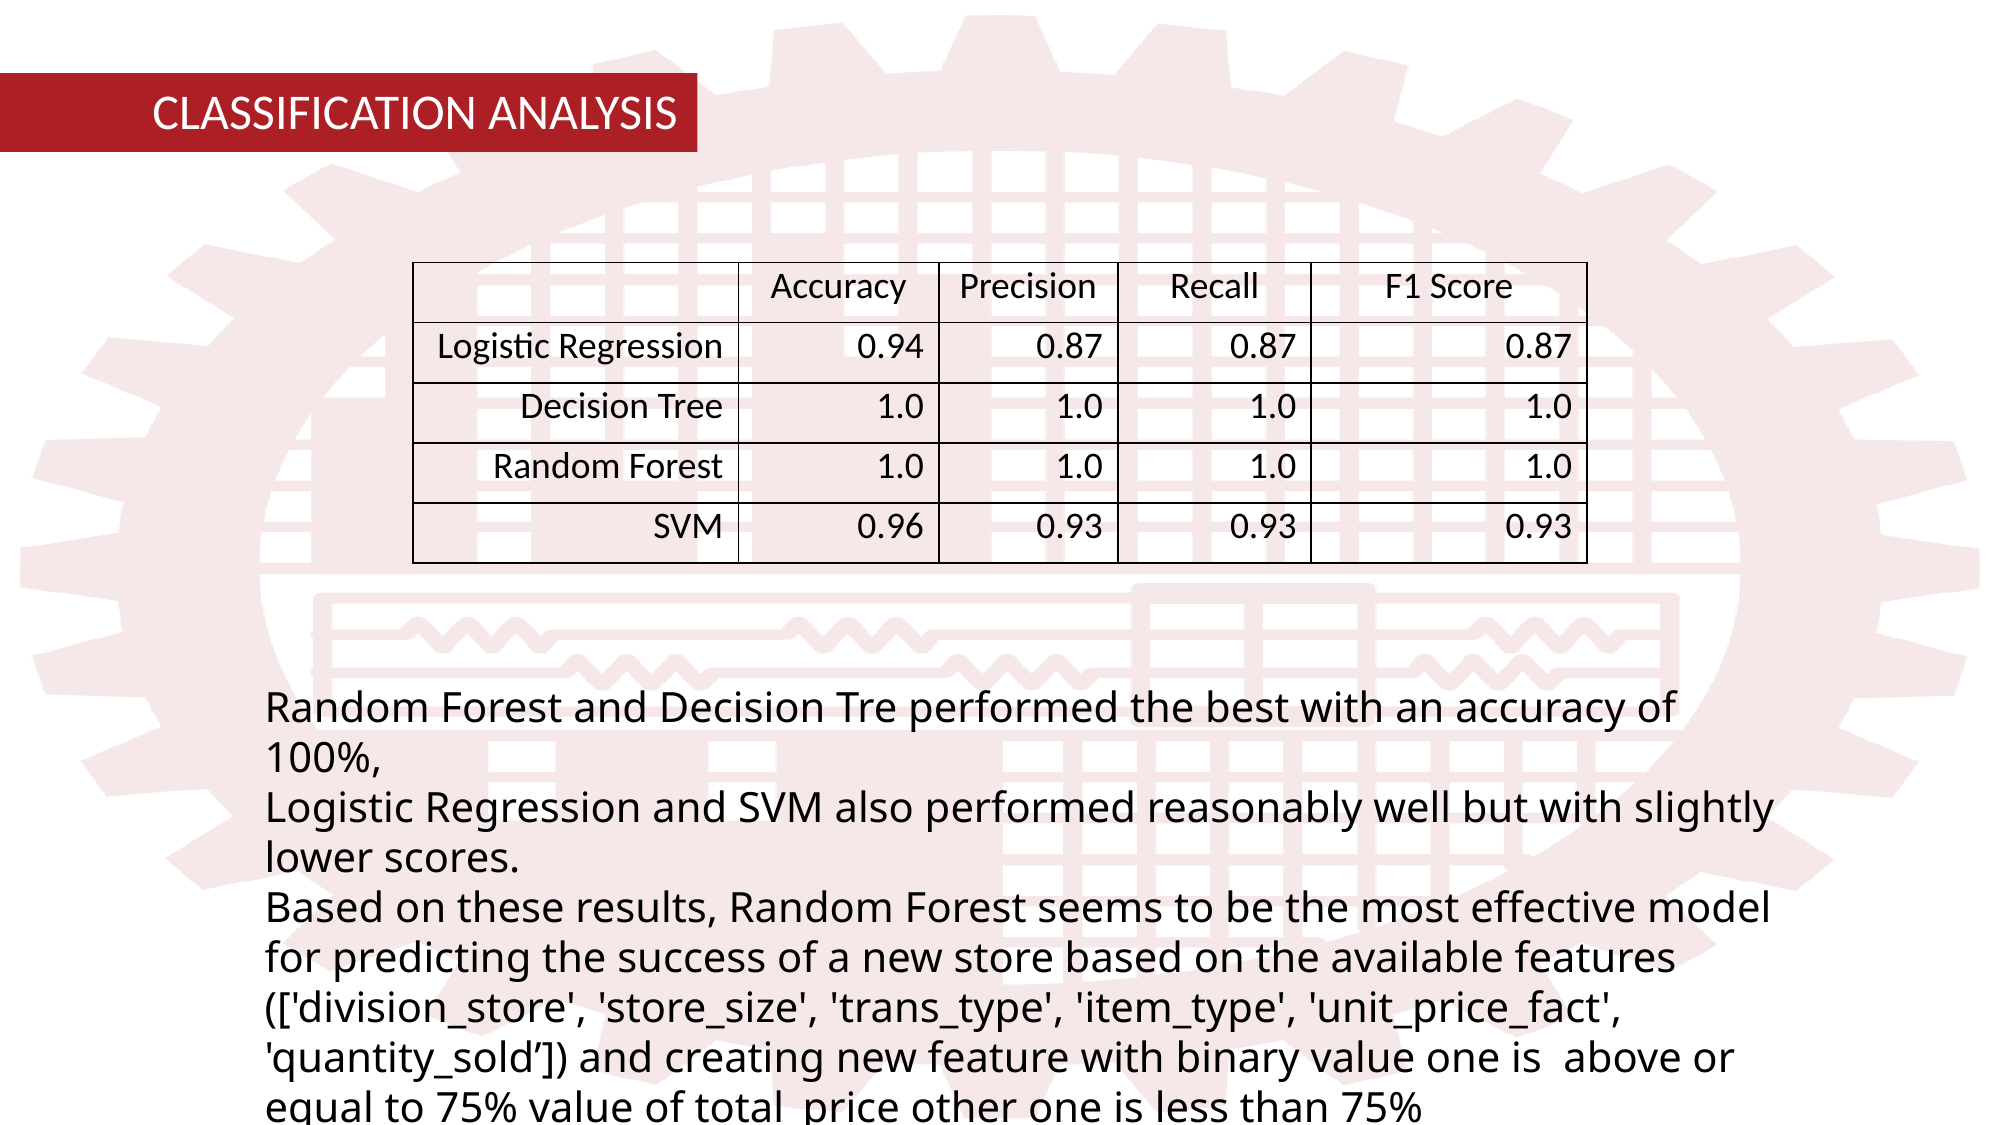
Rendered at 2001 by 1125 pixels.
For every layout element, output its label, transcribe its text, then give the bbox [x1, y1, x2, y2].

table_cell 0.87 [1312, 323, 1586, 382]
table_header Recall [1119, 263, 1310, 322]
text_box CLASSIFICATION ANALYSIS [137, 72, 698, 148]
table_cell SVM [414, 504, 738, 562]
table_header Accuracy [739, 263, 938, 322]
table_cell Logistic Regression [414, 323, 738, 382]
table_cell Random Forest [414, 444, 738, 502]
text_box Random Forest and Decision Tre performed the best with an accuracy of 100%, Logistic Regression and SVM also performed reasonably well but with slightly lower scores. Based on these results, Random Forest seems to be the most effective model for predicting the success of a new store based on the available features (['division_store', 'store_size', 'trans_type', 'item_type', 'unit_price_fact', 'quantity_sold’]) and creating new feature with binary value one is above or equal to 75% value of total_price other one is less than 75% [249, 673, 1820, 1125]
table_cell 1.0 [940, 384, 1117, 442]
table_cell 1.0 [940, 444, 1117, 502]
text_box [0, 72, 698, 153]
table_cell 0.87 [1119, 323, 1310, 382]
table_cell 1.0 [739, 444, 938, 502]
table_cell 1.0 [1312, 444, 1586, 502]
table_cell 1.0 [1119, 444, 1310, 502]
table_cell 0.93 [1312, 504, 1586, 562]
table_header F1 Score [1312, 263, 1586, 322]
table_cell 0.87 [940, 323, 1117, 382]
table_header [414, 263, 738, 322]
table_cell 0.93 [1119, 504, 1310, 562]
table_cell 1.0 [1312, 384, 1586, 442]
table_cell 1.0 [739, 384, 938, 442]
table_header Precision [940, 263, 1117, 322]
table_cell 1.0 [1119, 384, 1310, 442]
table_cell 0.96 [739, 504, 938, 562]
table_cell 0.94 [739, 323, 938, 382]
table_cell 0.93 [940, 504, 1117, 562]
table_cell Decision Tree [414, 384, 738, 442]
